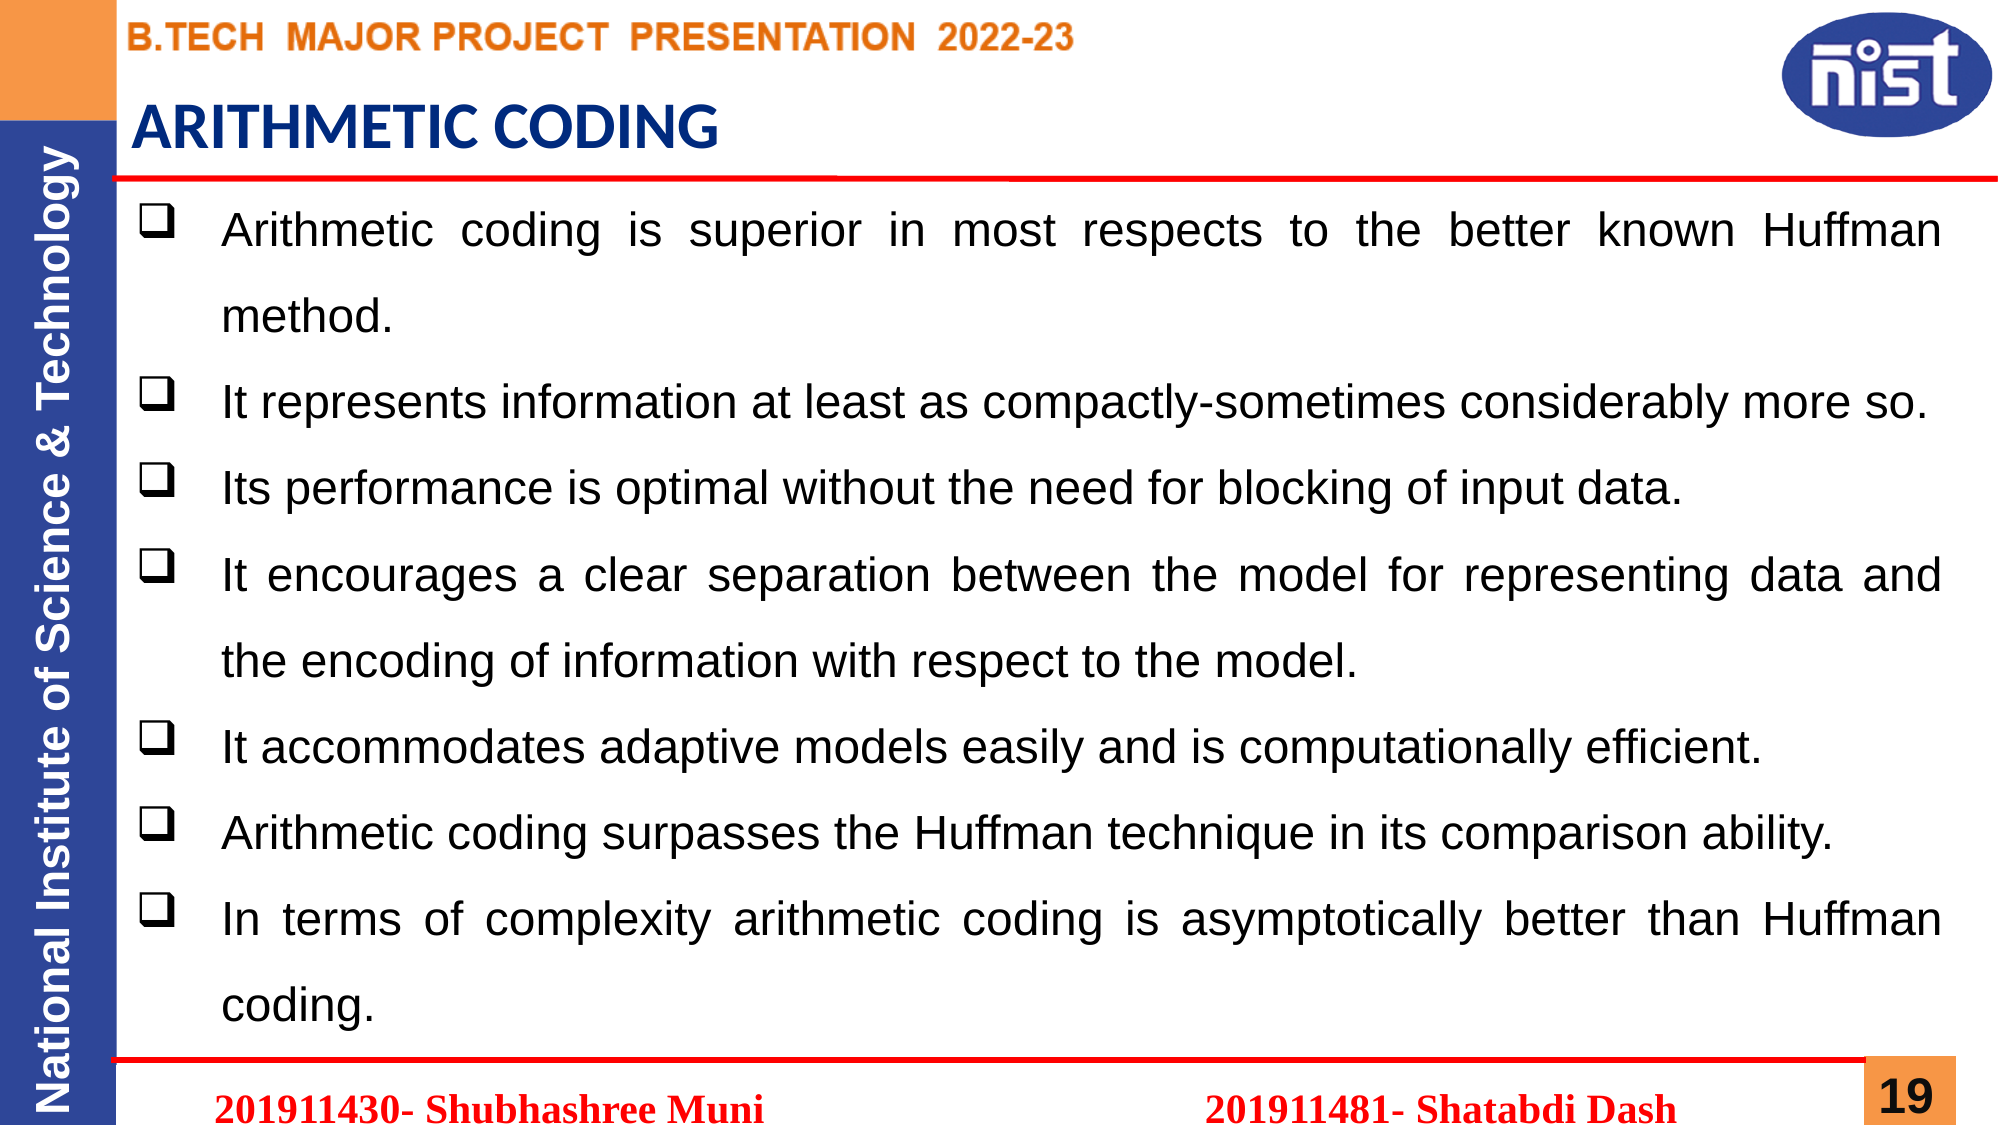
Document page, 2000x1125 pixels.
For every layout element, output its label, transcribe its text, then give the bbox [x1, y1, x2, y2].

picture [1775, 6, 2000, 150]
picture [116, 1064, 1625, 1125]
text_box 201911430- Shubhashree Muni 201911481- Shatabdi Dash [0, 1050, 1903, 1115]
title ARITHMETIC CODING [116, 75, 1767, 176]
list Arithmetic coding is superior in most respects to the better known Huffman method. It represents information at least as compactly-sometimes considerably more so. Its performance is optimal without the need for blocking of input data. It encourages a clear separation between the model for representing data and the encoding of information with respect to the model. It accommodates adaptive models easily and is computationally efficient. Arithmetic coding surpasses the Huffman technique in its comparison ability. In terms of complexity arithmetic coding is asymptotically better than Huffman coding. [121, 162, 1961, 1034]
picture [124, 14, 1086, 69]
